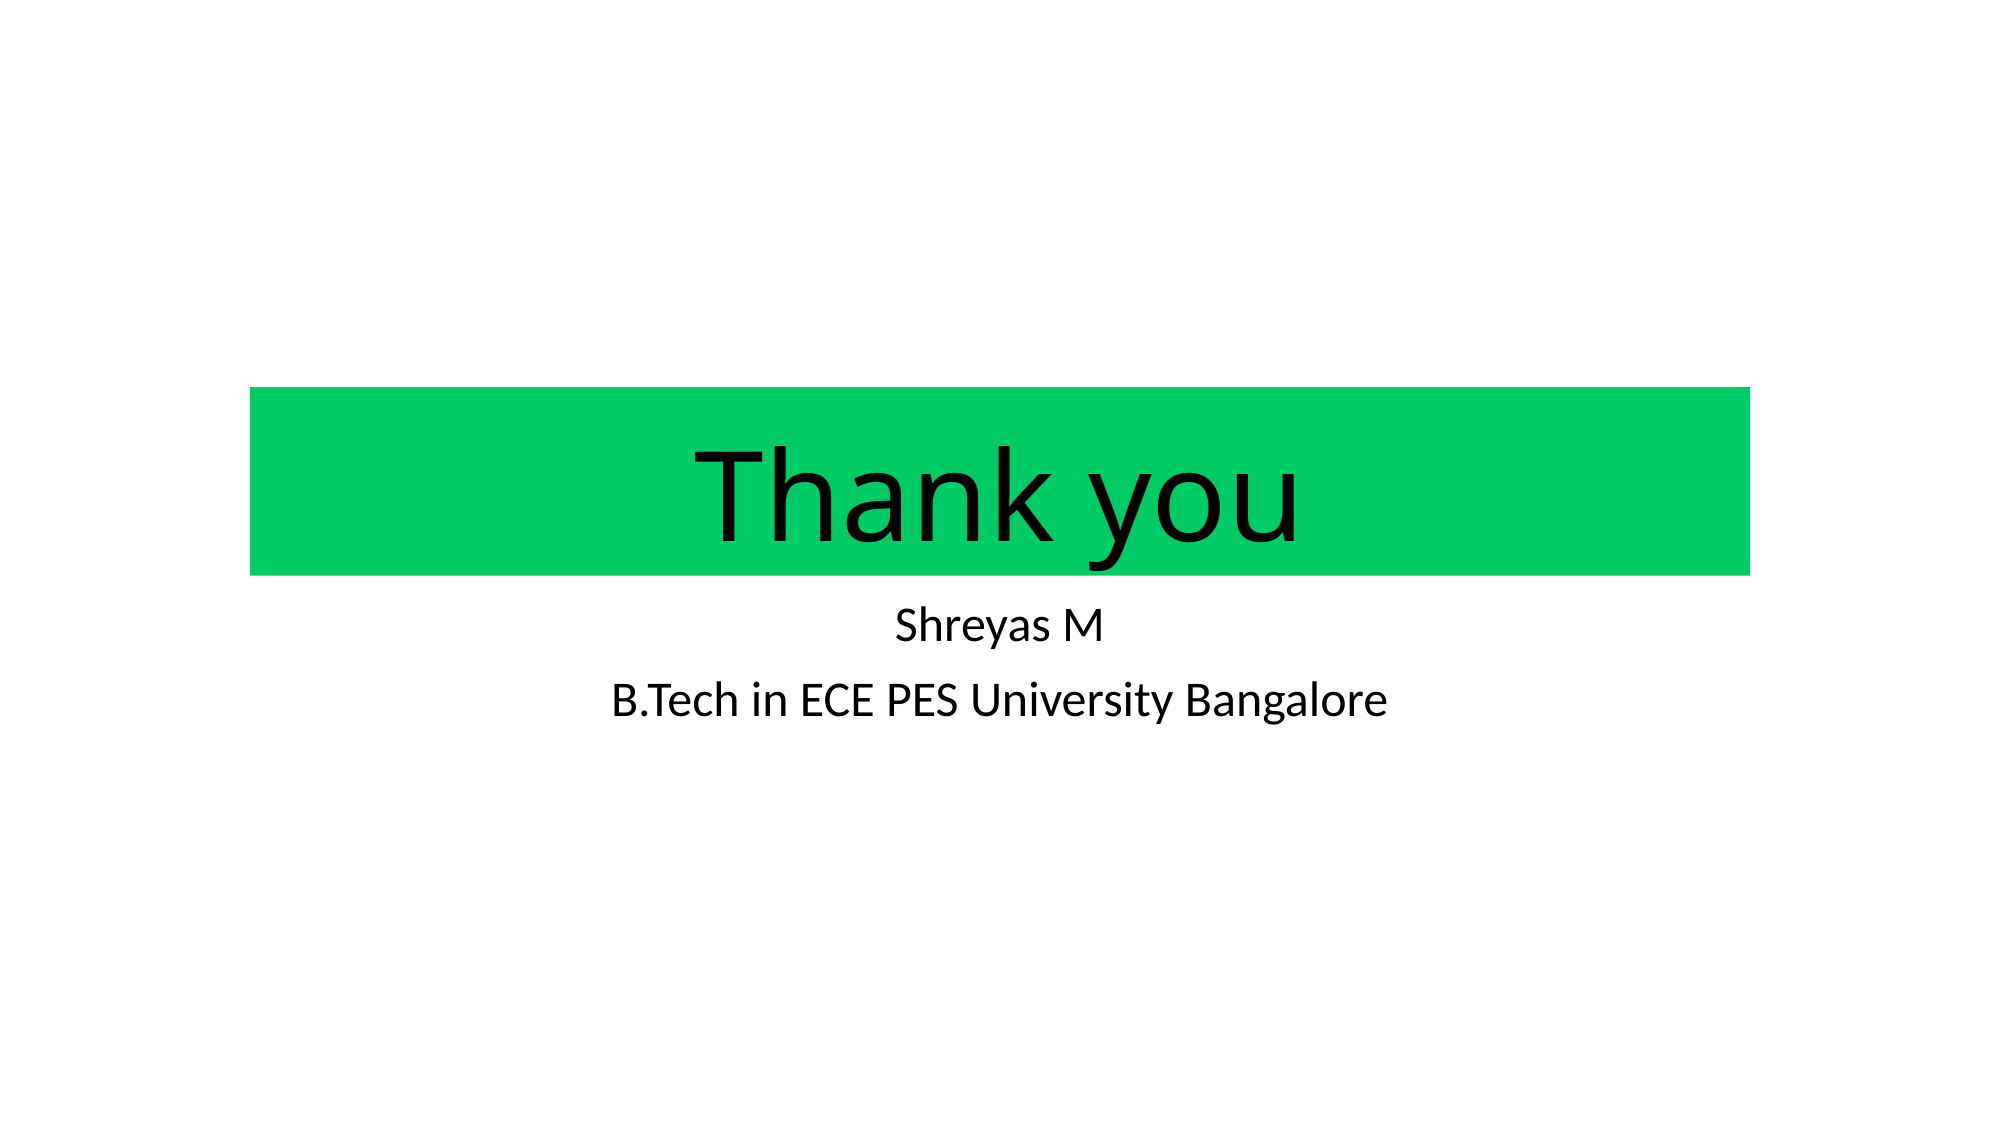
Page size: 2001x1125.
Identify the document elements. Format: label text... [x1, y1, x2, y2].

title Thank you [249, 387, 1750, 576]
subtitle Shreyas M B.Tech in ECE PES University Bangalore [249, 590, 1750, 863]
